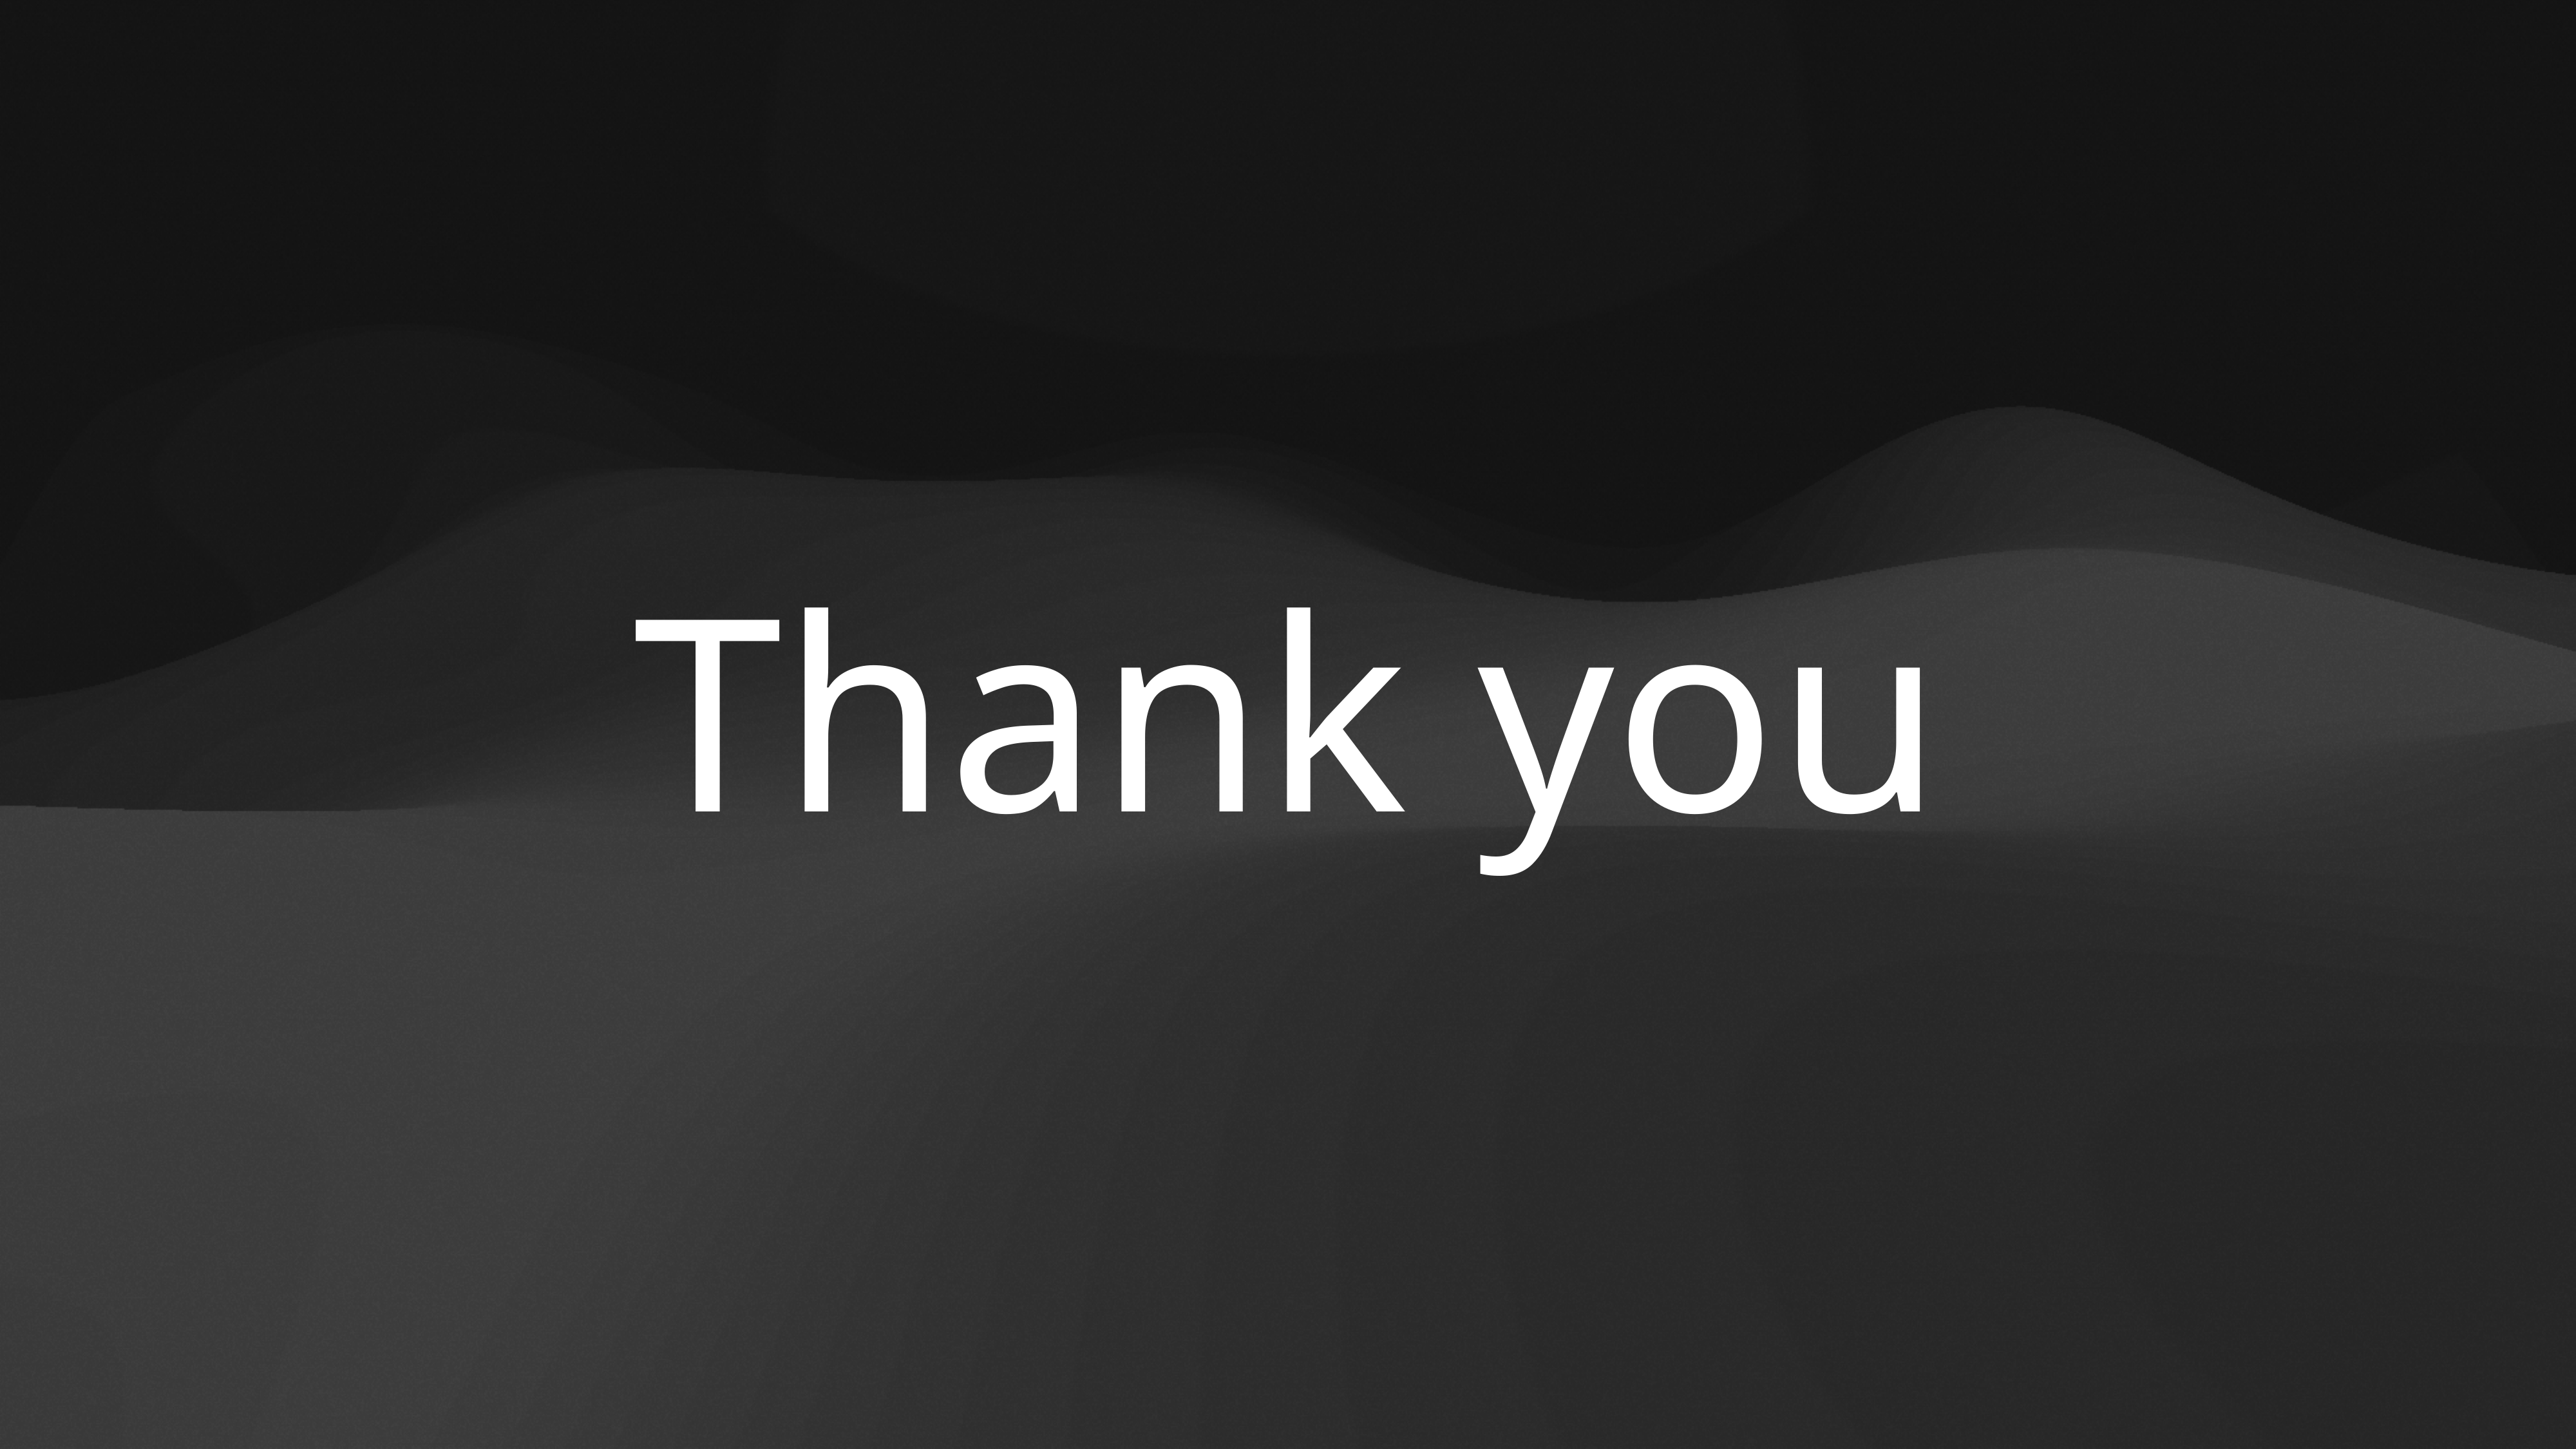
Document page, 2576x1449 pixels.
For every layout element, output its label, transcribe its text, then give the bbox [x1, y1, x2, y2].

text_box Thank you [627, 574, 1948, 875]
picture [0, 0, 2576, 1449]
